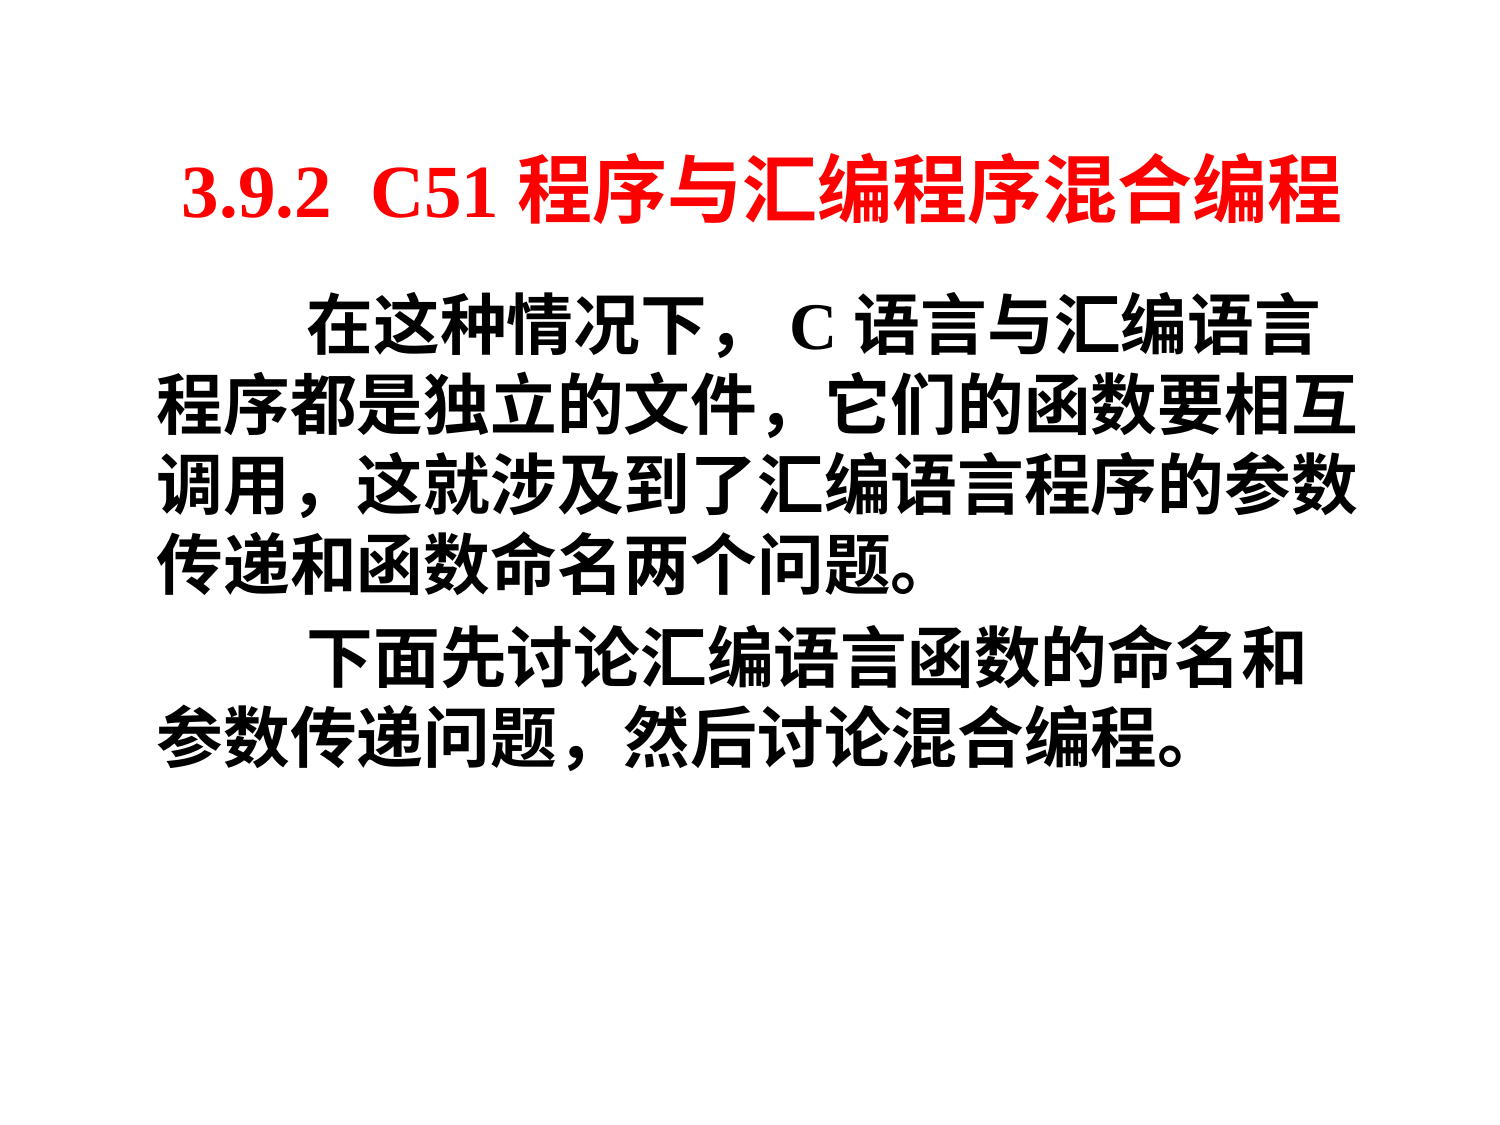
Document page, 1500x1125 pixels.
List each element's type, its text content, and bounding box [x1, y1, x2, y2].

list 在这种情况下，C语言与汇编语言程序都是独立的文件，它们的函数要相互调用，这就涉及到了汇编语言程序的参数传递和函数命名两个问题。 下面先讨论汇编语言函数的命名和参数传递问题，然后讨论混合编程。 [85, 275, 1383, 885]
title 3.9.2 C51程序与汇编程序混合编程 [96, 114, 1429, 261]
